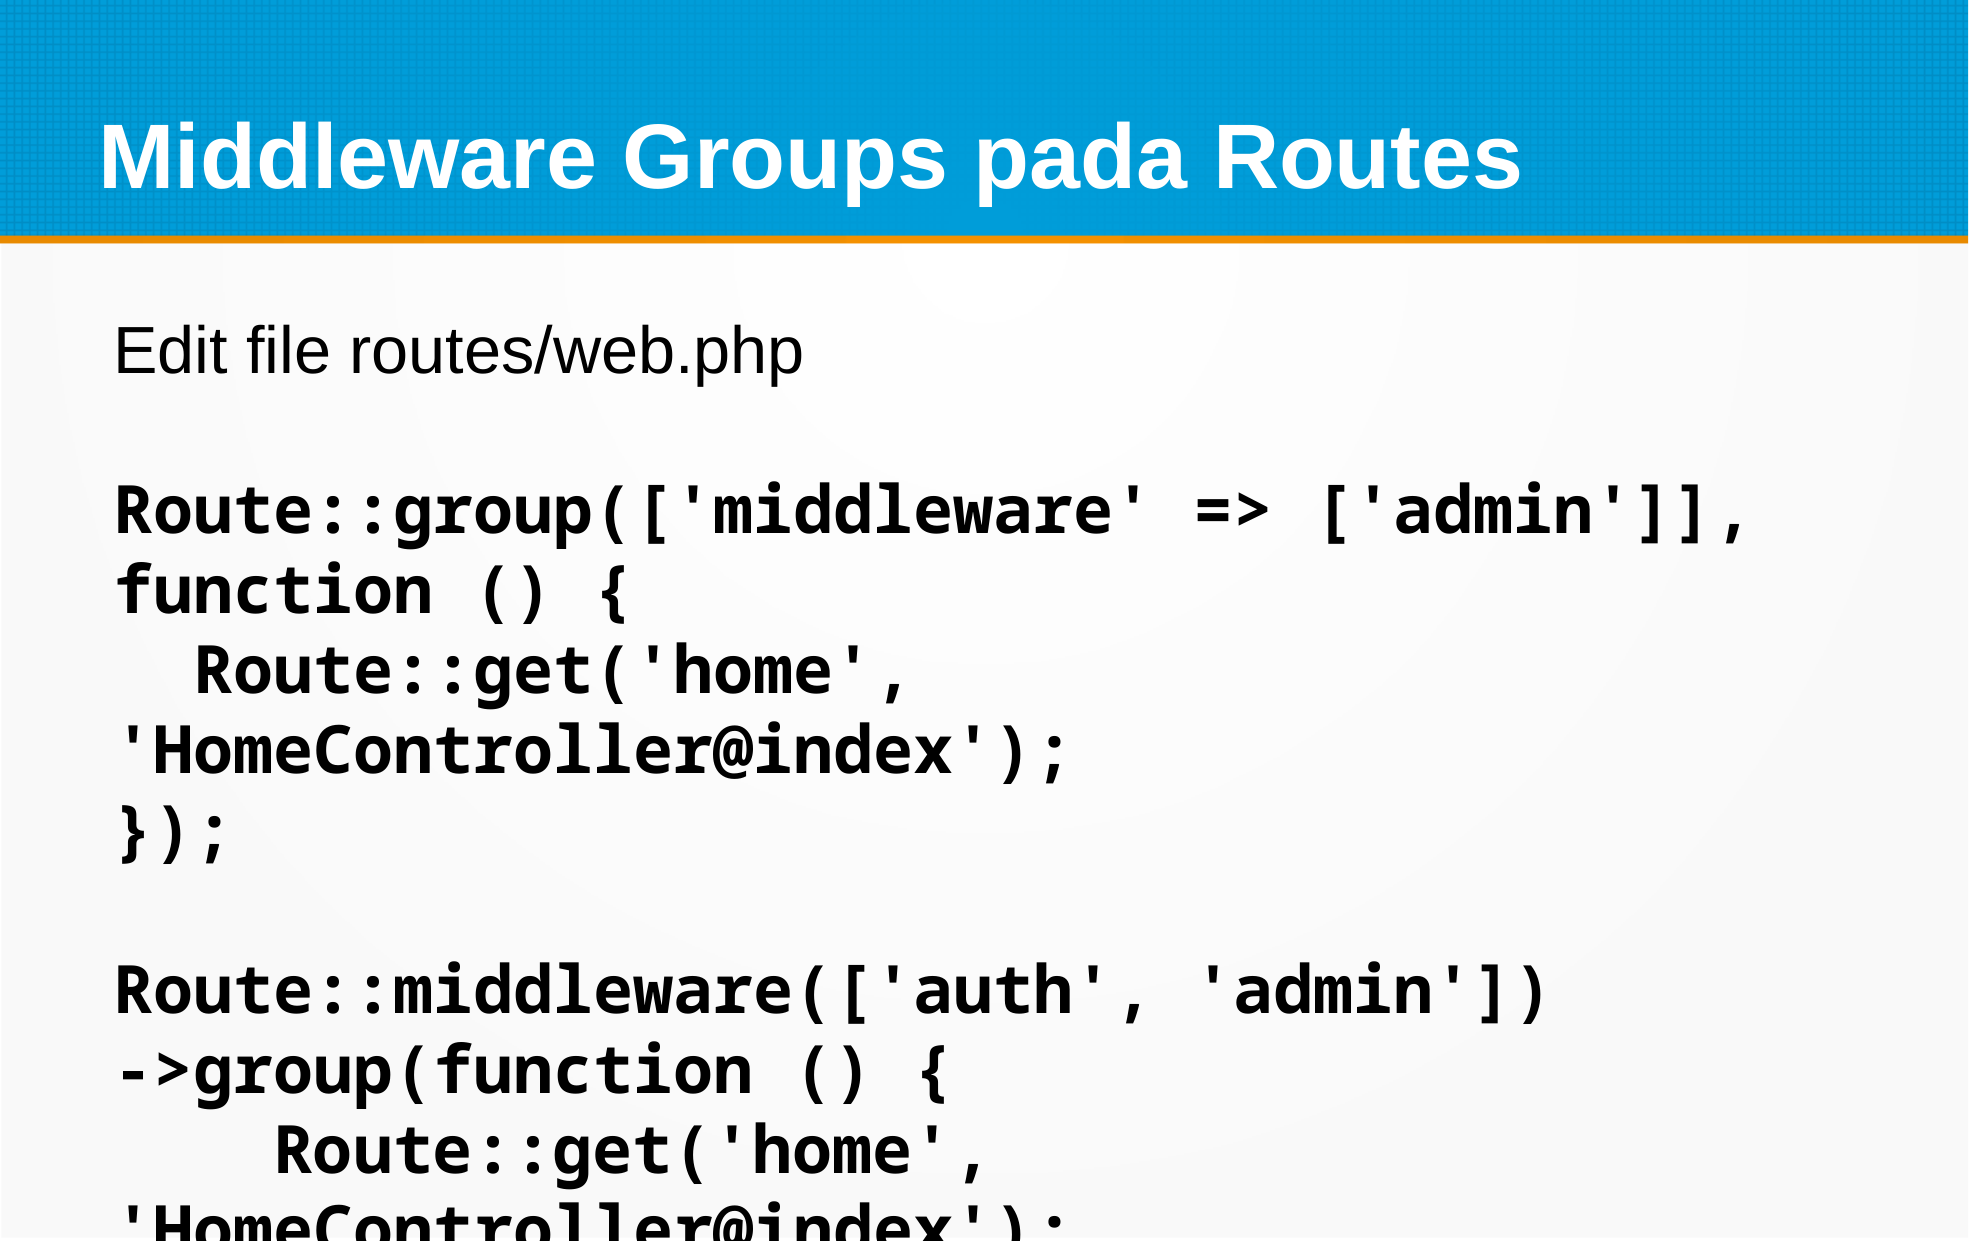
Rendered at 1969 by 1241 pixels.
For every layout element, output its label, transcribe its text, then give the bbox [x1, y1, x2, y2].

text_box Edit file routes/web.php Route::group(['middleware' => ['admin']], function () { Route::get('home', 'HomeController@index'); }); Route::middleware(['auth', 'admin']) ->group(function () { Route::get('home', 'HomeController@index'); }); [98, 299, 1870, 1241]
picture [0, 236, 1969, 1241]
text_box Middleware Groups pada Routes [98, 0, 1870, 207]
